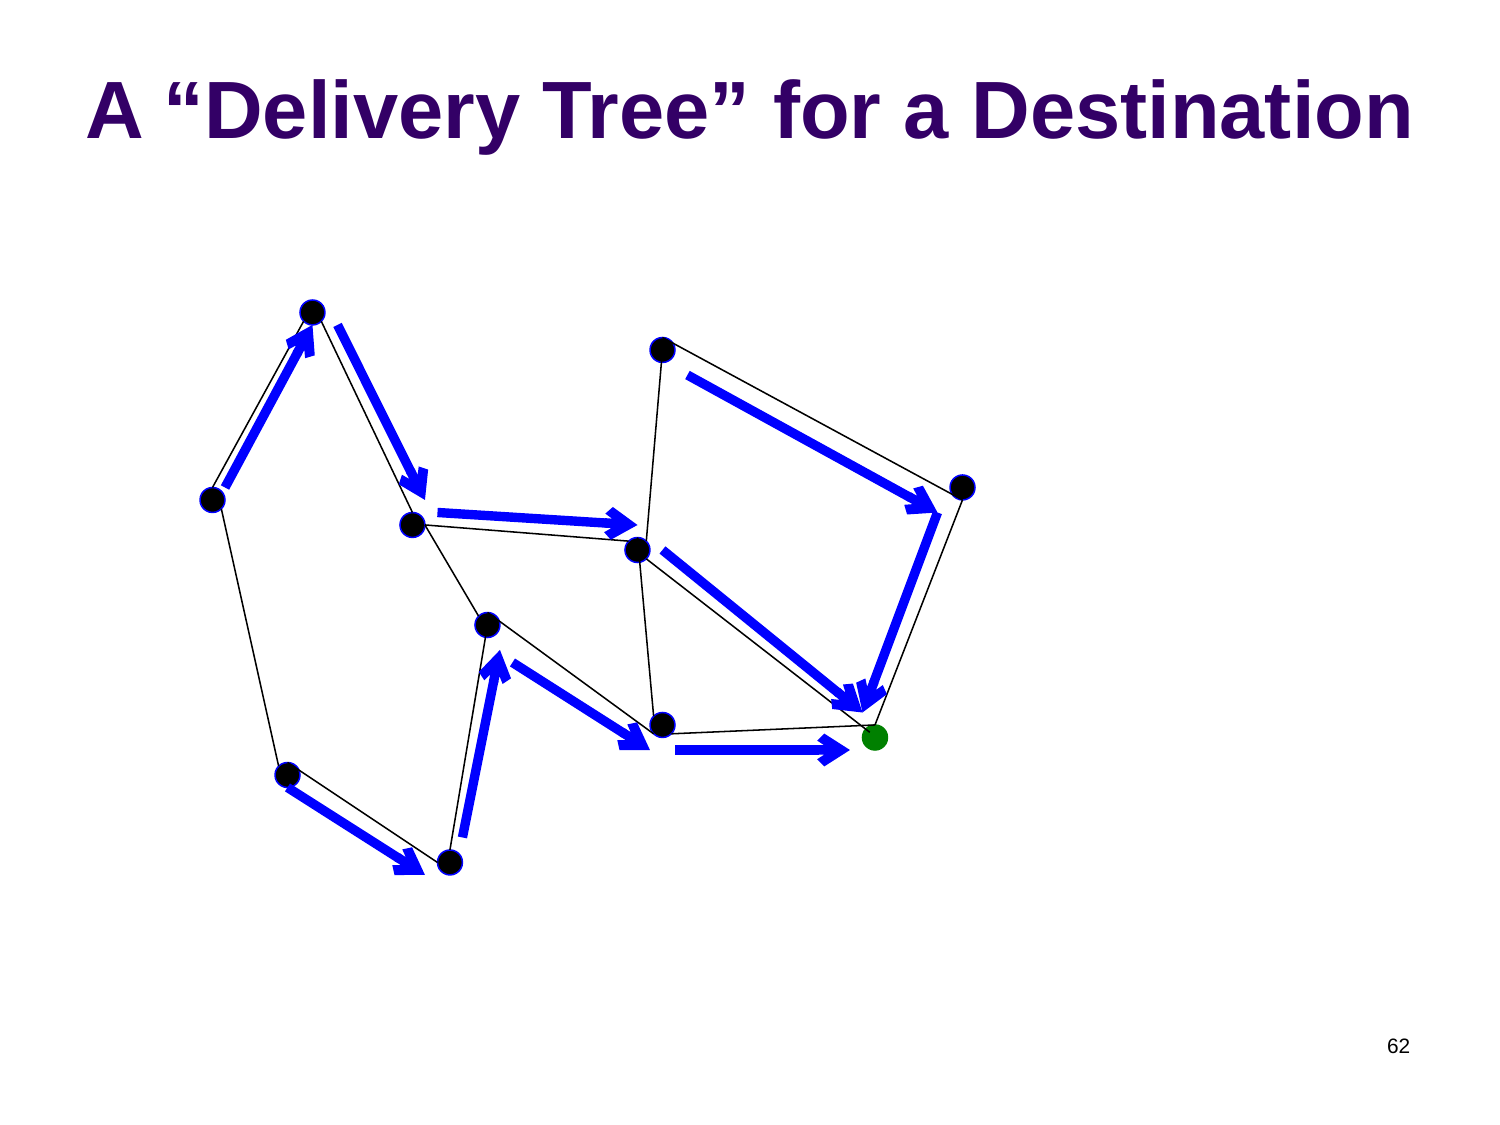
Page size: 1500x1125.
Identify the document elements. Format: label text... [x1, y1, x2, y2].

slide_number 62 [1074, 1024, 1426, 1101]
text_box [199, 299, 976, 876]
title A “Delivery Tree” for a Destination [0, 20, 1500, 163]
